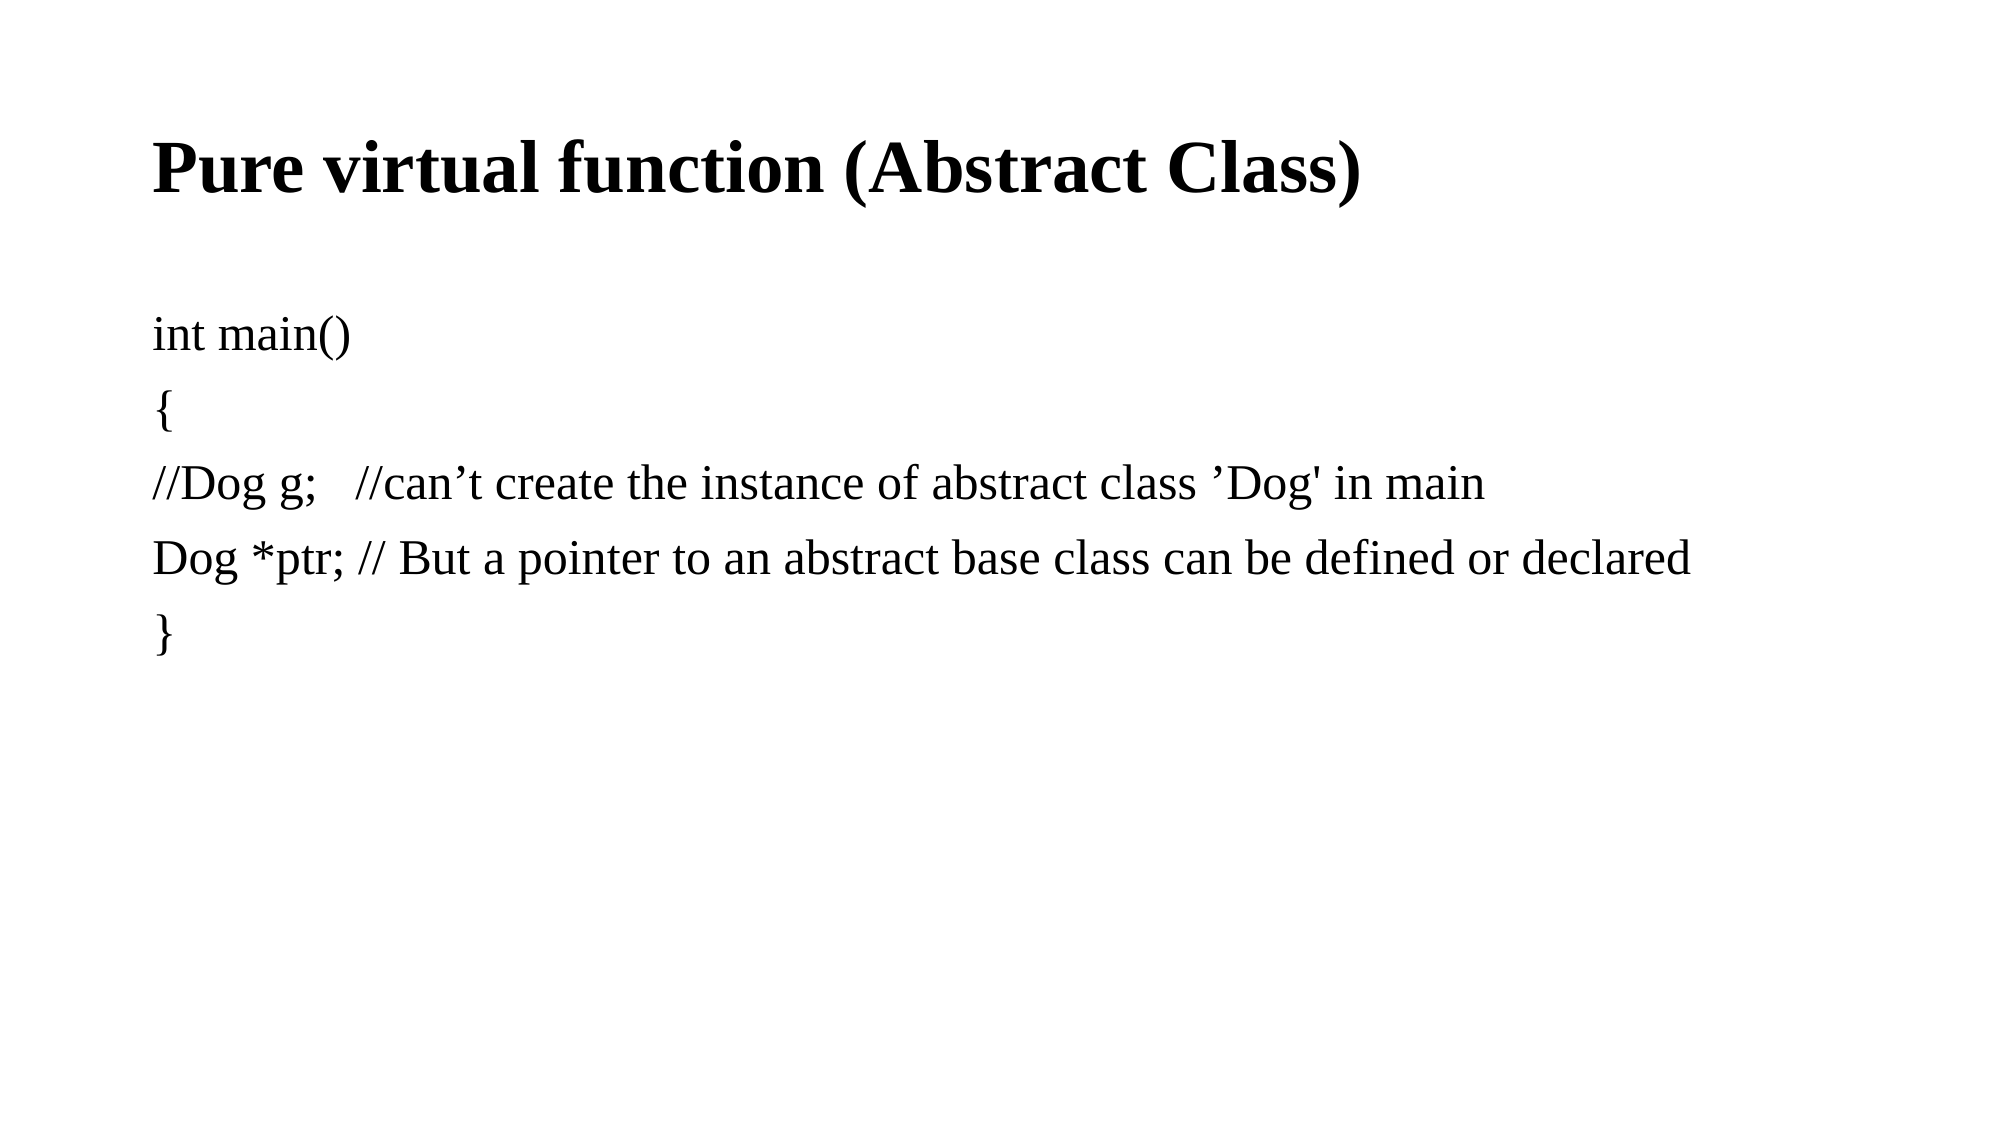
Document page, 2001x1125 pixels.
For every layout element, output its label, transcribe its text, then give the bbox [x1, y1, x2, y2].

list int main() { //Dog g; //can’t create the instance of abstract class ’Dog' in main Dog *ptr; // But a pointer to an abstract base class can be defined or declared } [137, 299, 1863, 1014]
title Pure virtual function (Abstract Class) [137, 59, 1863, 278]
